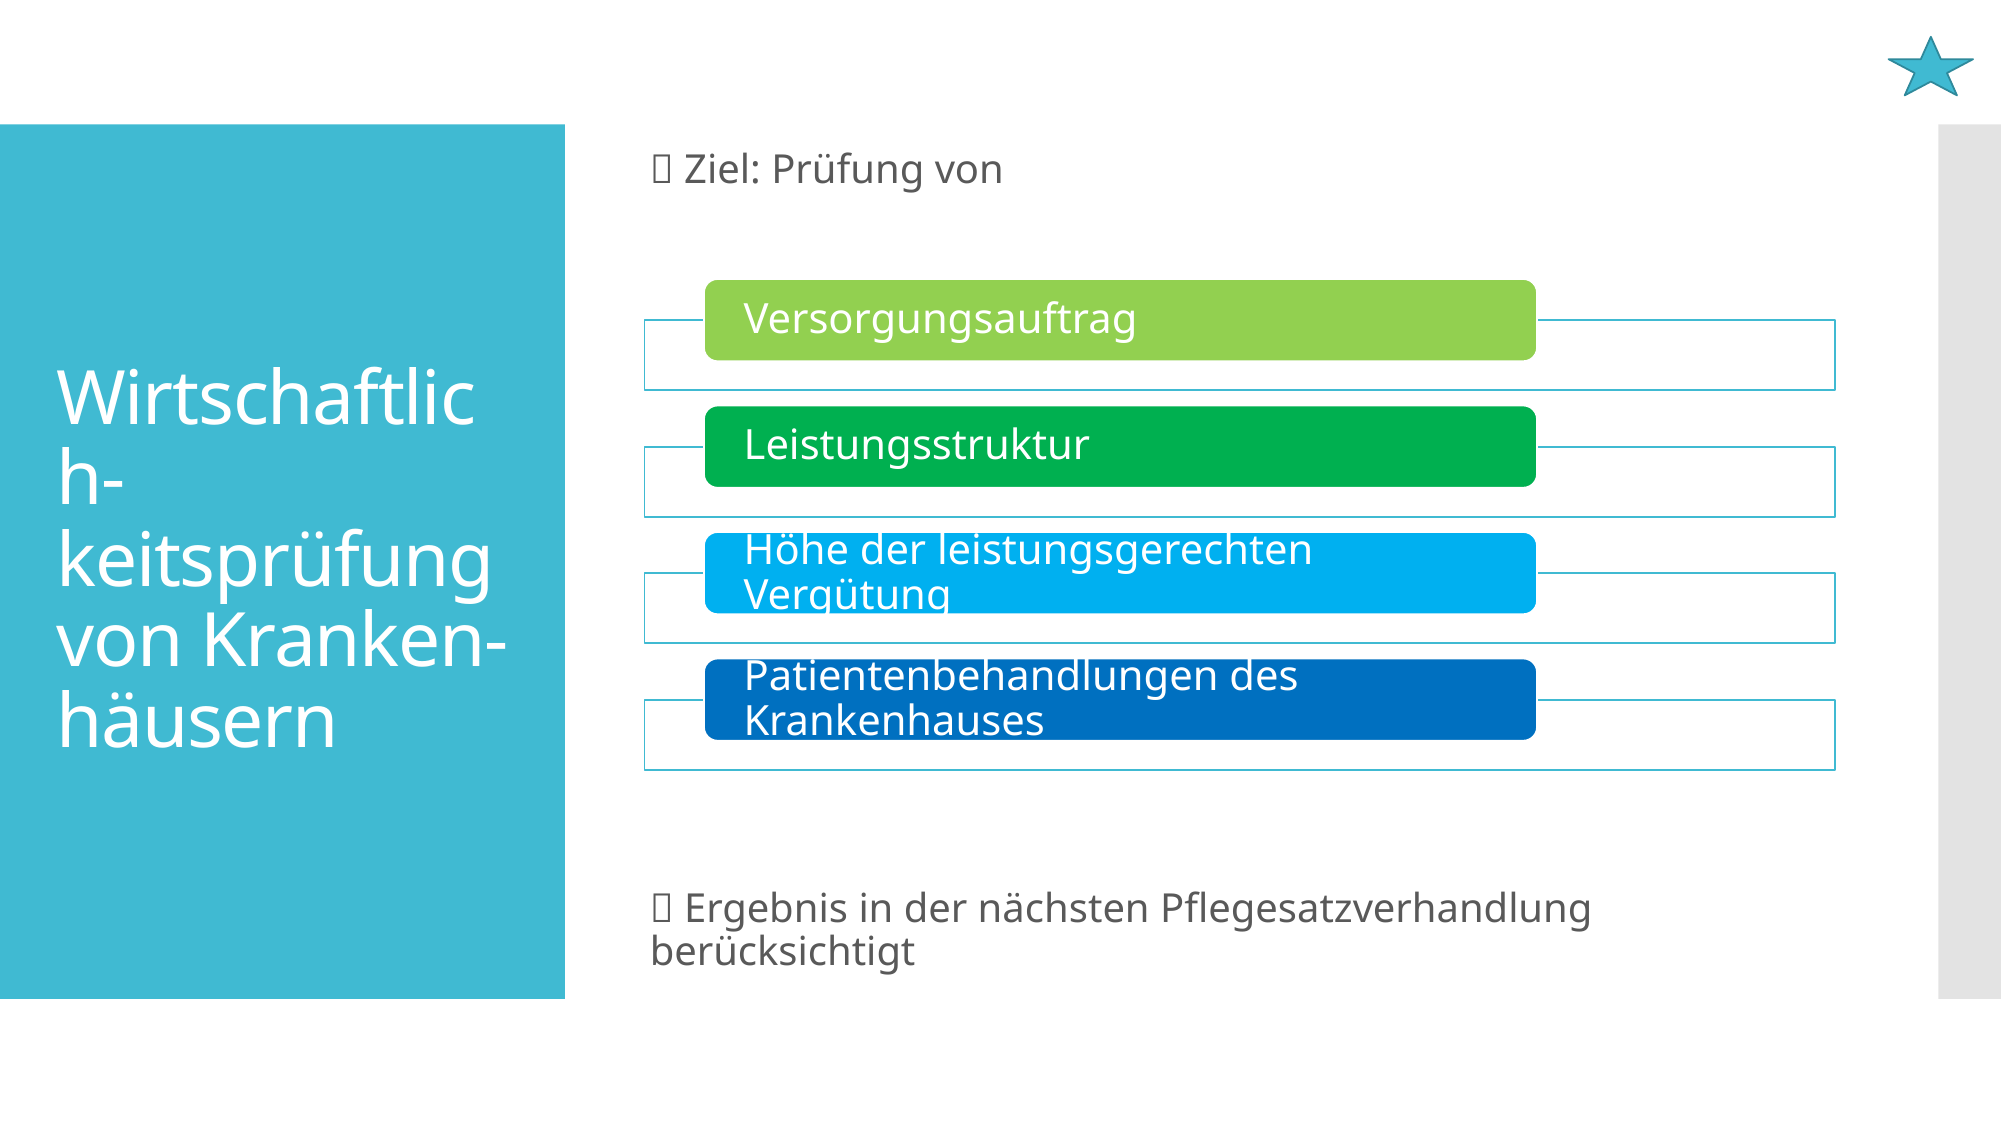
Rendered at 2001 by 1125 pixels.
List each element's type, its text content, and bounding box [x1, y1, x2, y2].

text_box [644, 274, 1835, 775]
list  Ziel: Prüfung von  Ergebnis in der nächsten Pflegesatzverhandlung berücksichtigt [634, 141, 1835, 982]
title Wirtschaftlich-keitsprüfung von Kranken-häusern [41, 184, 525, 940]
text_box [1887, 35, 1974, 97]
